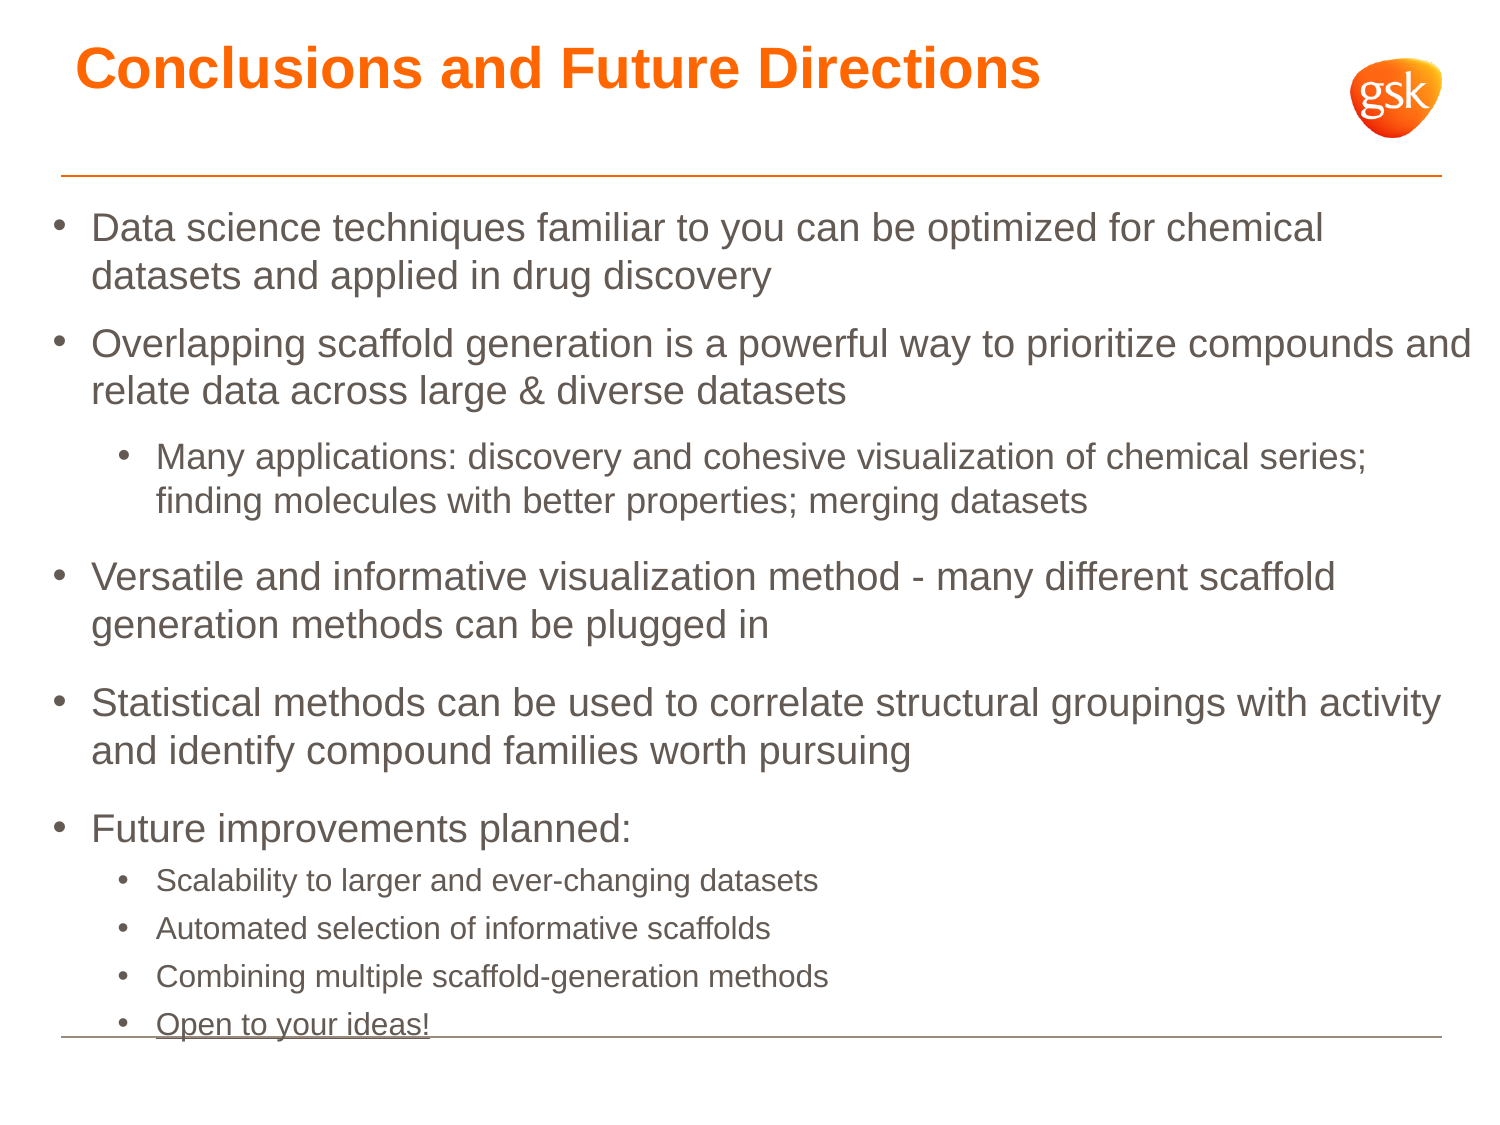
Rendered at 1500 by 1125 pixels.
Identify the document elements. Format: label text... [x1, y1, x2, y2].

picture [1350, 58, 1442, 138]
title Conclusions and Future Directions [75, 29, 1318, 101]
text_box Data science techniques familiar to you can be optimized for chemical datasets and applied in drug discovery Overlapping scaffold generation is a powerful way to prioritize compounds and relate data across large & diverse datasets Many applications: discovery and cohesive visualization of chemical series; finding molecules with better properties; merging datasets Versatile and informative visualization method - many different scaffold generation methods can be plugged in Statistical methods can be used to correlate structural groupings with activity and identify compound families worth pursuing Future improvements planned: Scalability to larger and ever-changing datasets Automated selection of informative scaffolds Combining multiple scaffold-generation methods Open to your ideas! [0, 193, 1500, 1057]
